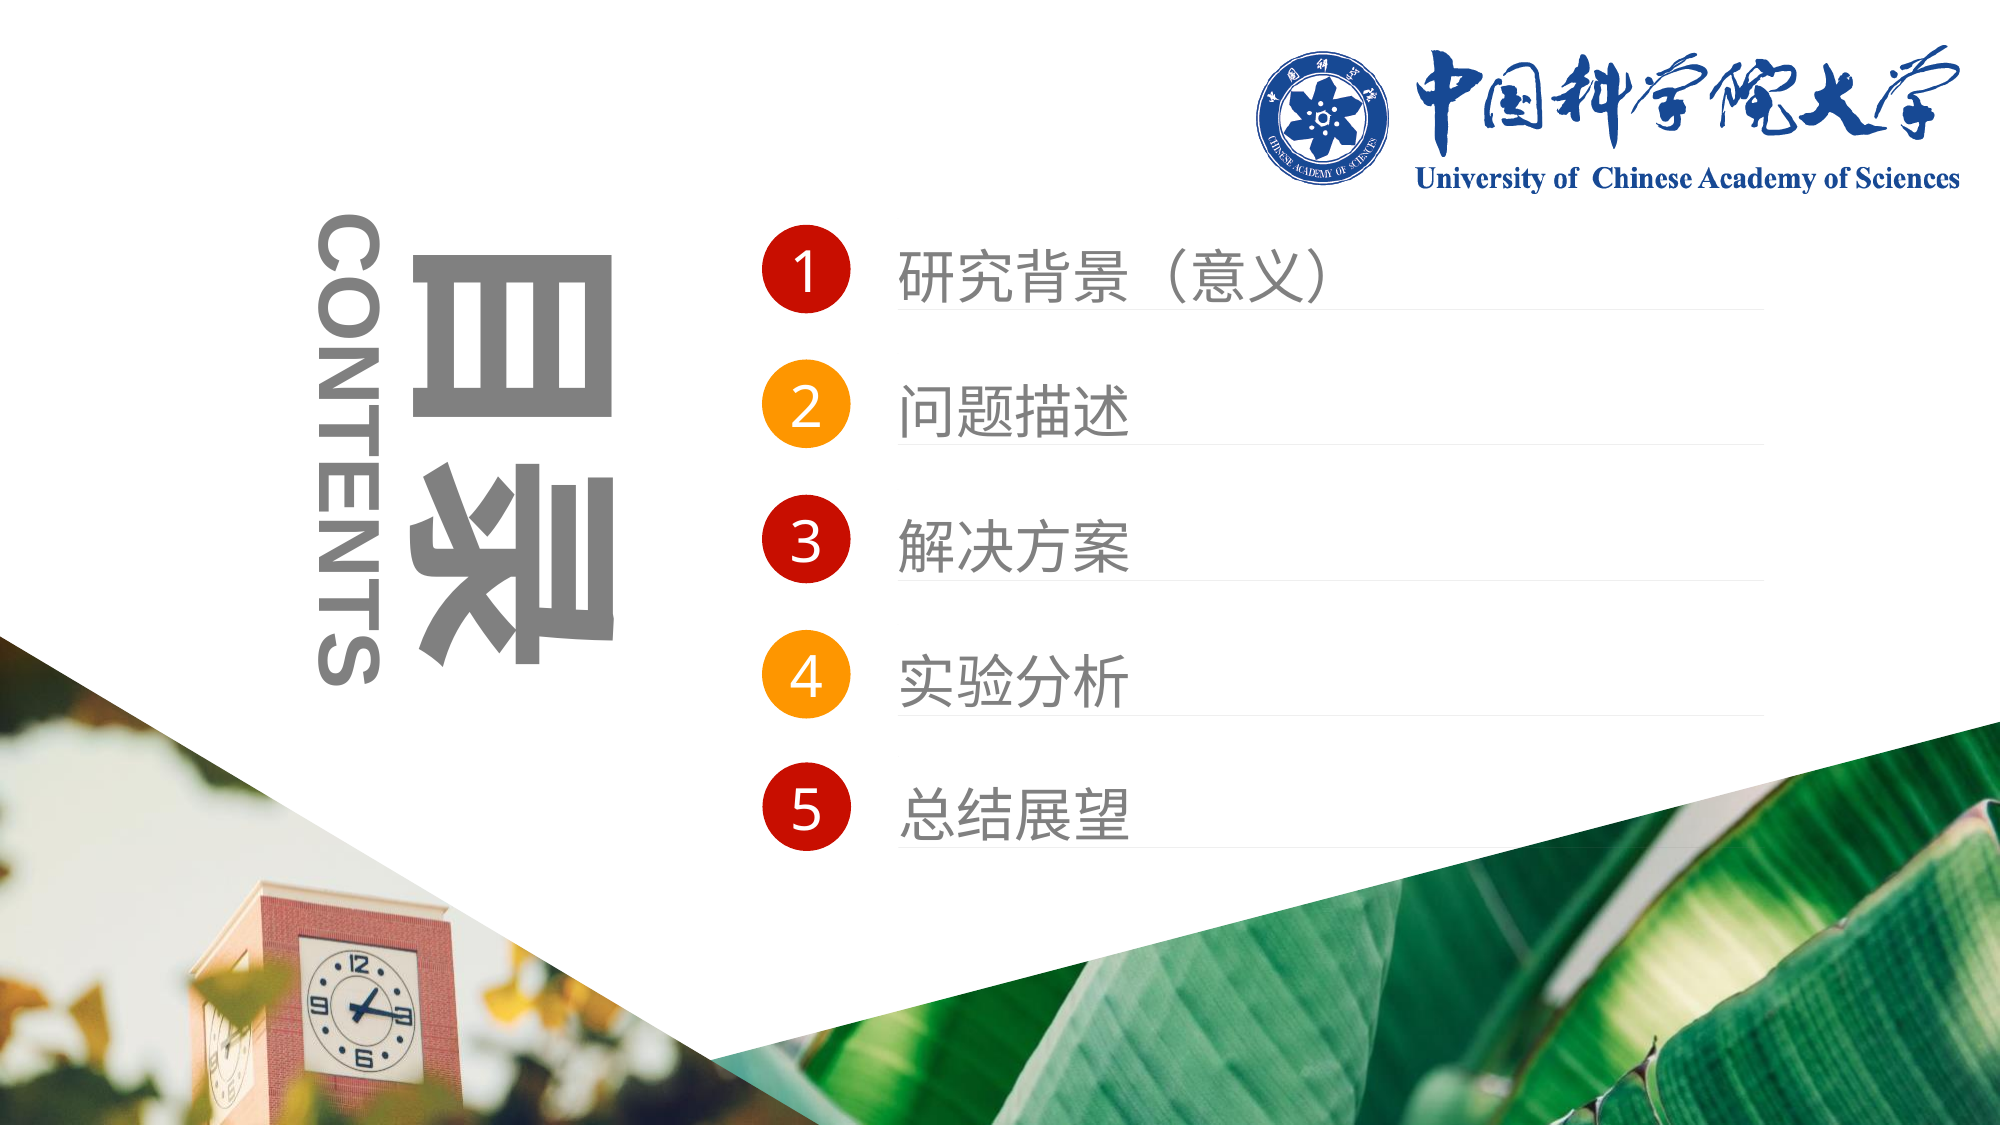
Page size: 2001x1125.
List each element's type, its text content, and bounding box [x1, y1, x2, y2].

text_box 1 [760, 223, 852, 315]
text_box 3 [760, 493, 852, 585]
text_box 5 [761, 761, 853, 853]
text_box 2 [760, 358, 852, 450]
text_box [0, 636, 819, 1125]
picture [1256, 45, 1960, 194]
text_box CONTENTS [302, 193, 407, 707]
text_box 目录 [384, 155, 660, 746]
text_box 4 [760, 628, 852, 720]
text_box [711, 721, 2000, 1125]
